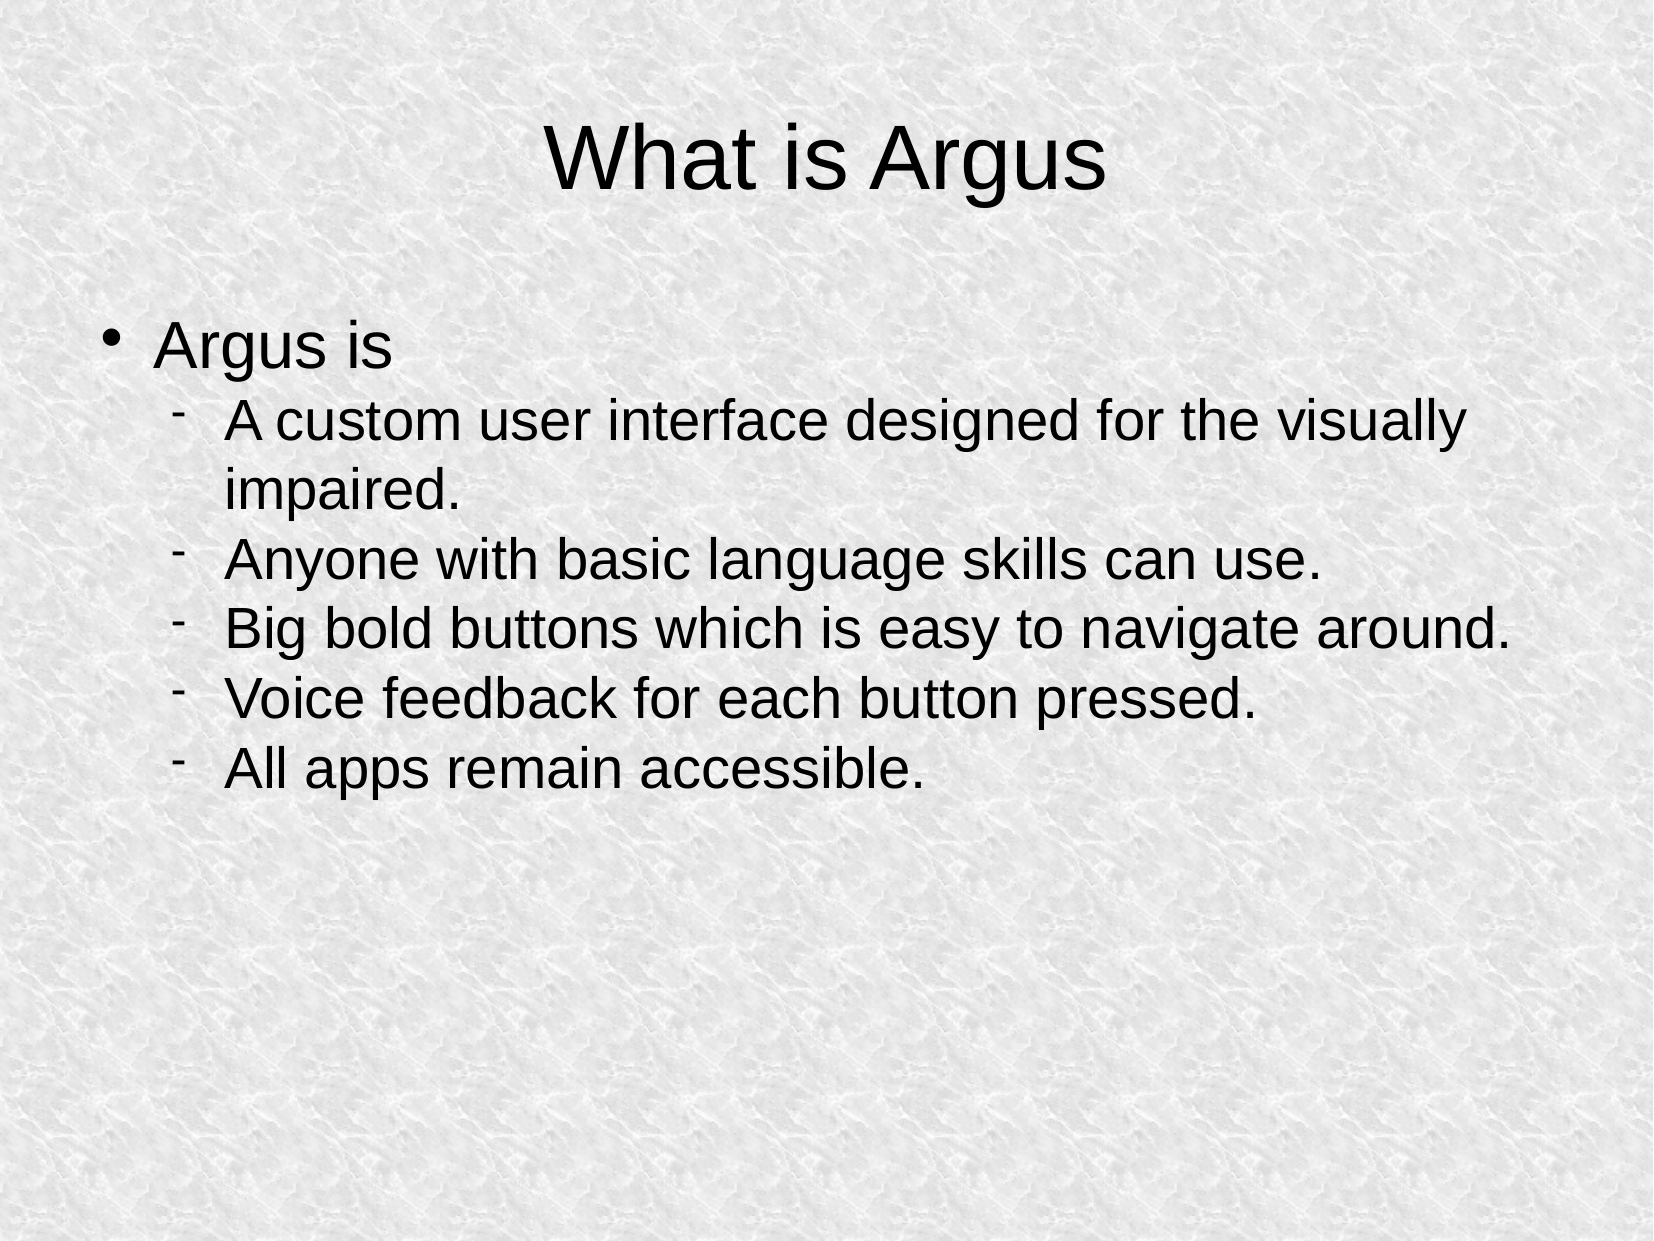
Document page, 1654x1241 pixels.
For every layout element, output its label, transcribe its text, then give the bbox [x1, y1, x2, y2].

text_box What is Argus [82, 49, 1571, 257]
picture [0, 0, 1654, 1241]
text_box Argus is A custom user interface designed for the visually impaired. Anyone with basic language skills can use. Big bold buttons which is easy to navigate around. Voice feedback for each button pressed. All apps remain accessible. [82, 301, 1571, 1022]
